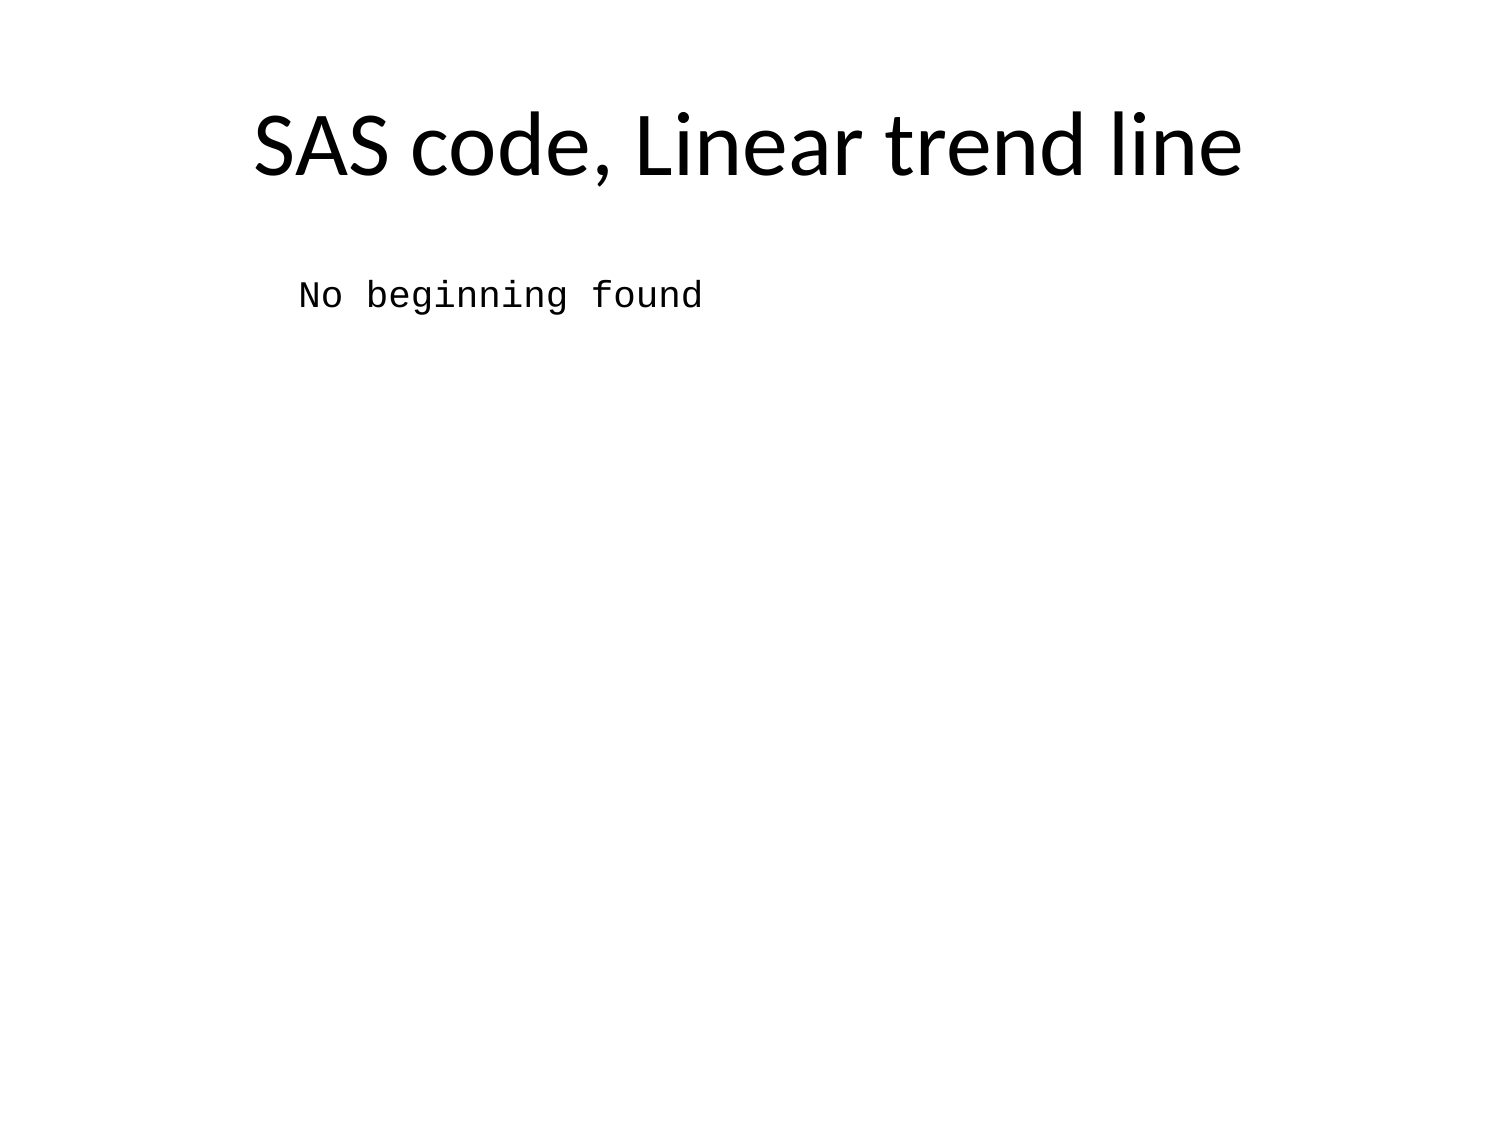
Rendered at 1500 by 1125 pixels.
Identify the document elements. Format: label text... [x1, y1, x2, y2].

list No beginning found [75, 262, 1425, 1005]
title SAS code, Linear trend line [75, 45, 1425, 233]
